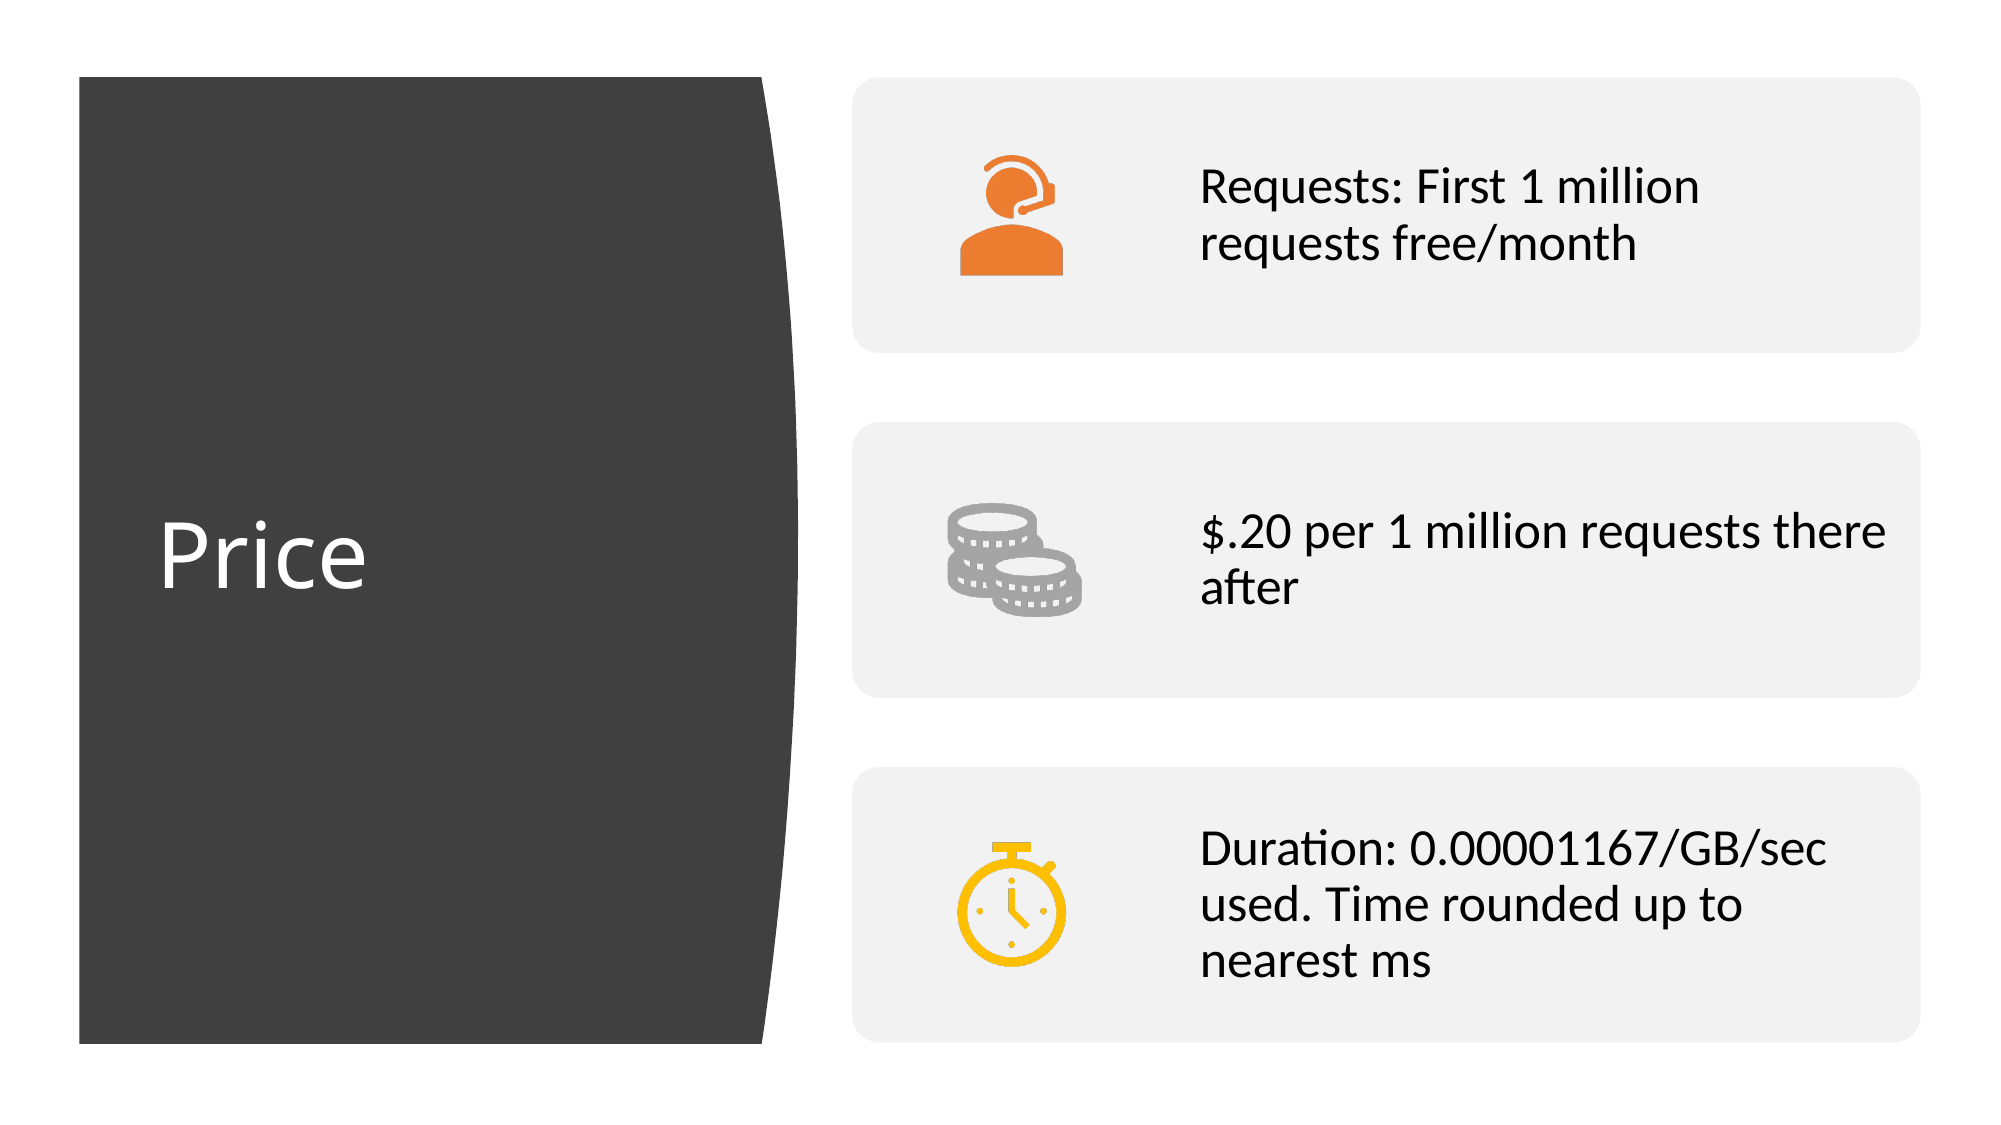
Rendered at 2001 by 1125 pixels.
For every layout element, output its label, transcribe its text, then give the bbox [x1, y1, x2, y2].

title Price [141, 166, 702, 953]
text_box [78, 76, 800, 1045]
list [852, 77, 1921, 1043]
